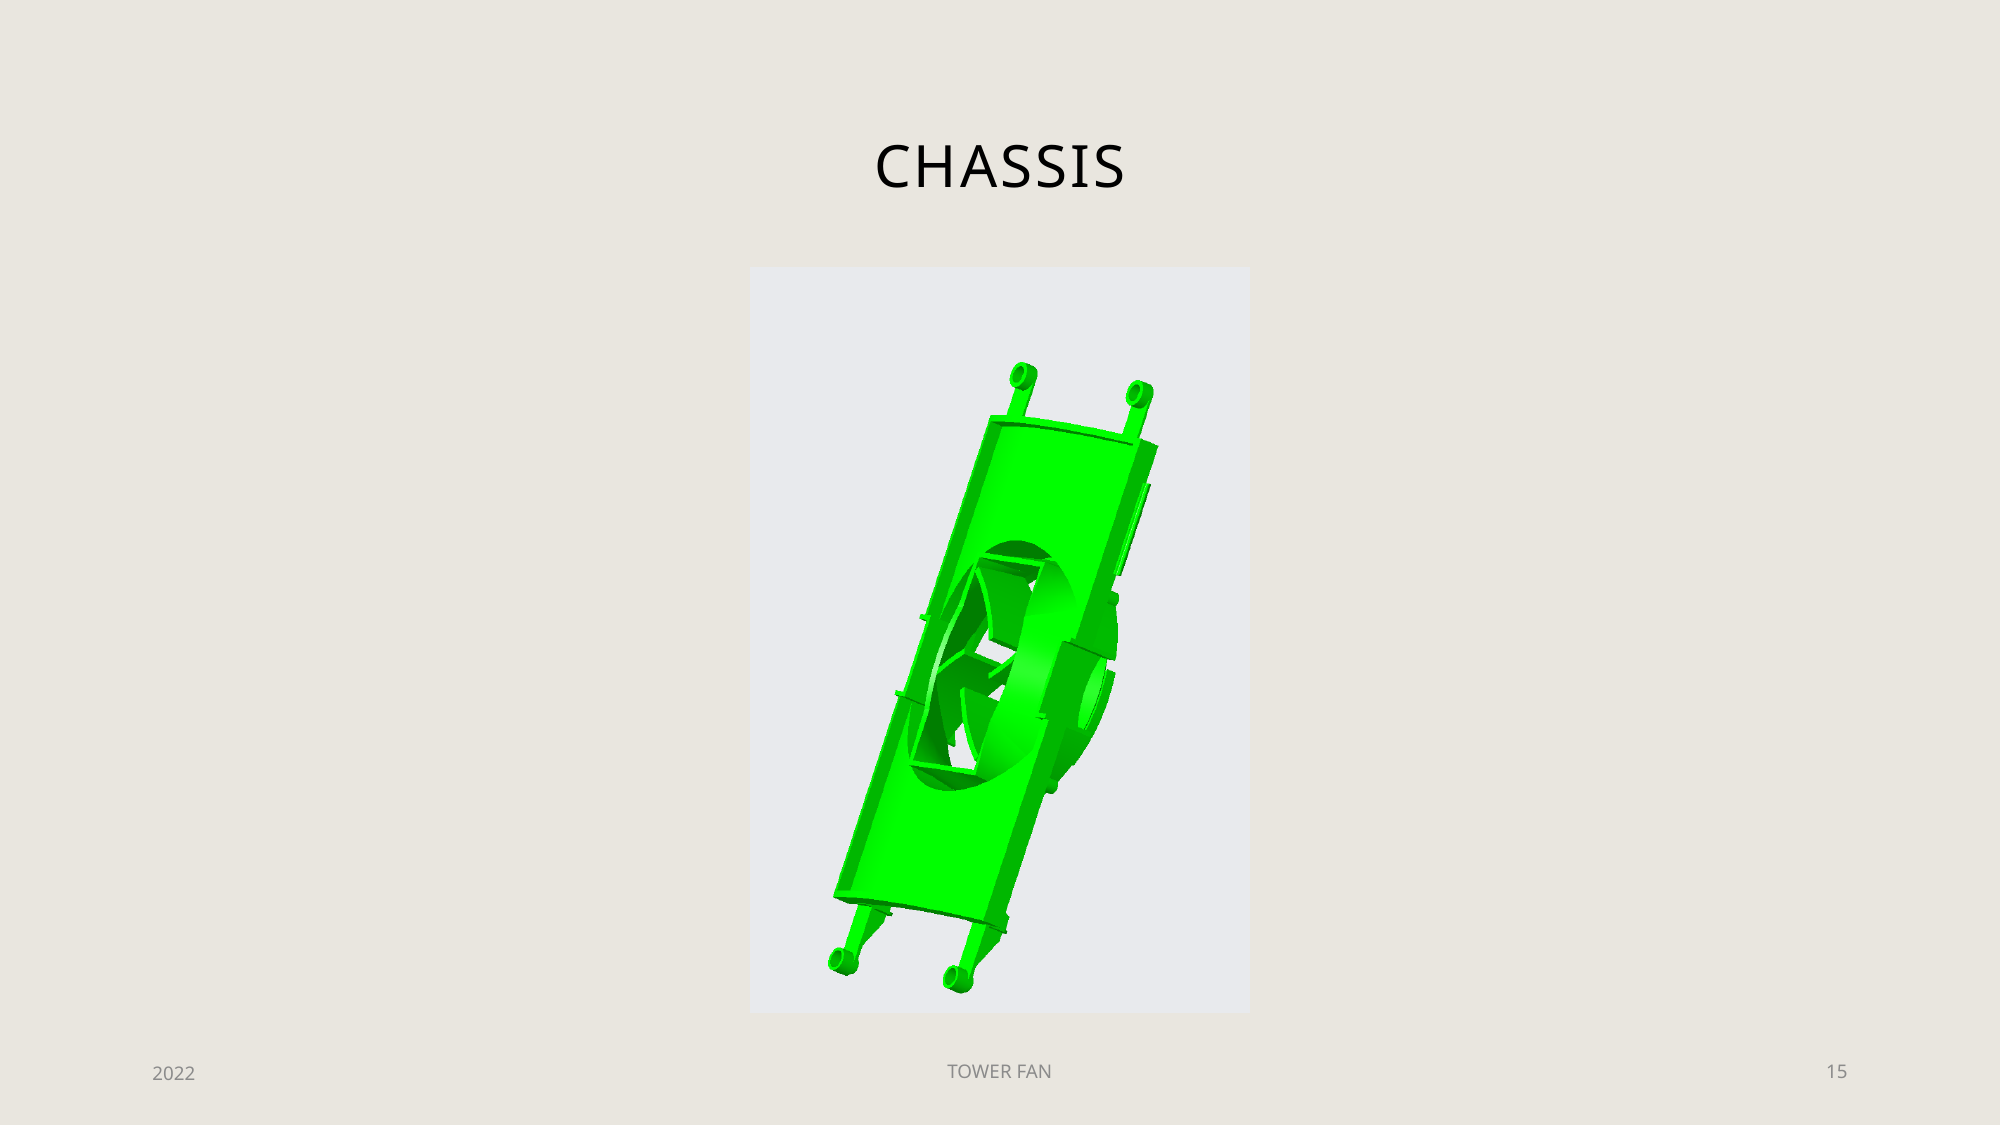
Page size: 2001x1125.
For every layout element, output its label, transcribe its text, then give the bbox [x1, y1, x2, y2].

footer TOWER FAN [662, 1042, 1338, 1103]
title chassis [137, 59, 1863, 278]
slide_number 2022 [137, 1042, 588, 1103]
slide_number 15 [1412, 1042, 1863, 1103]
picture [750, 267, 1250, 1013]
